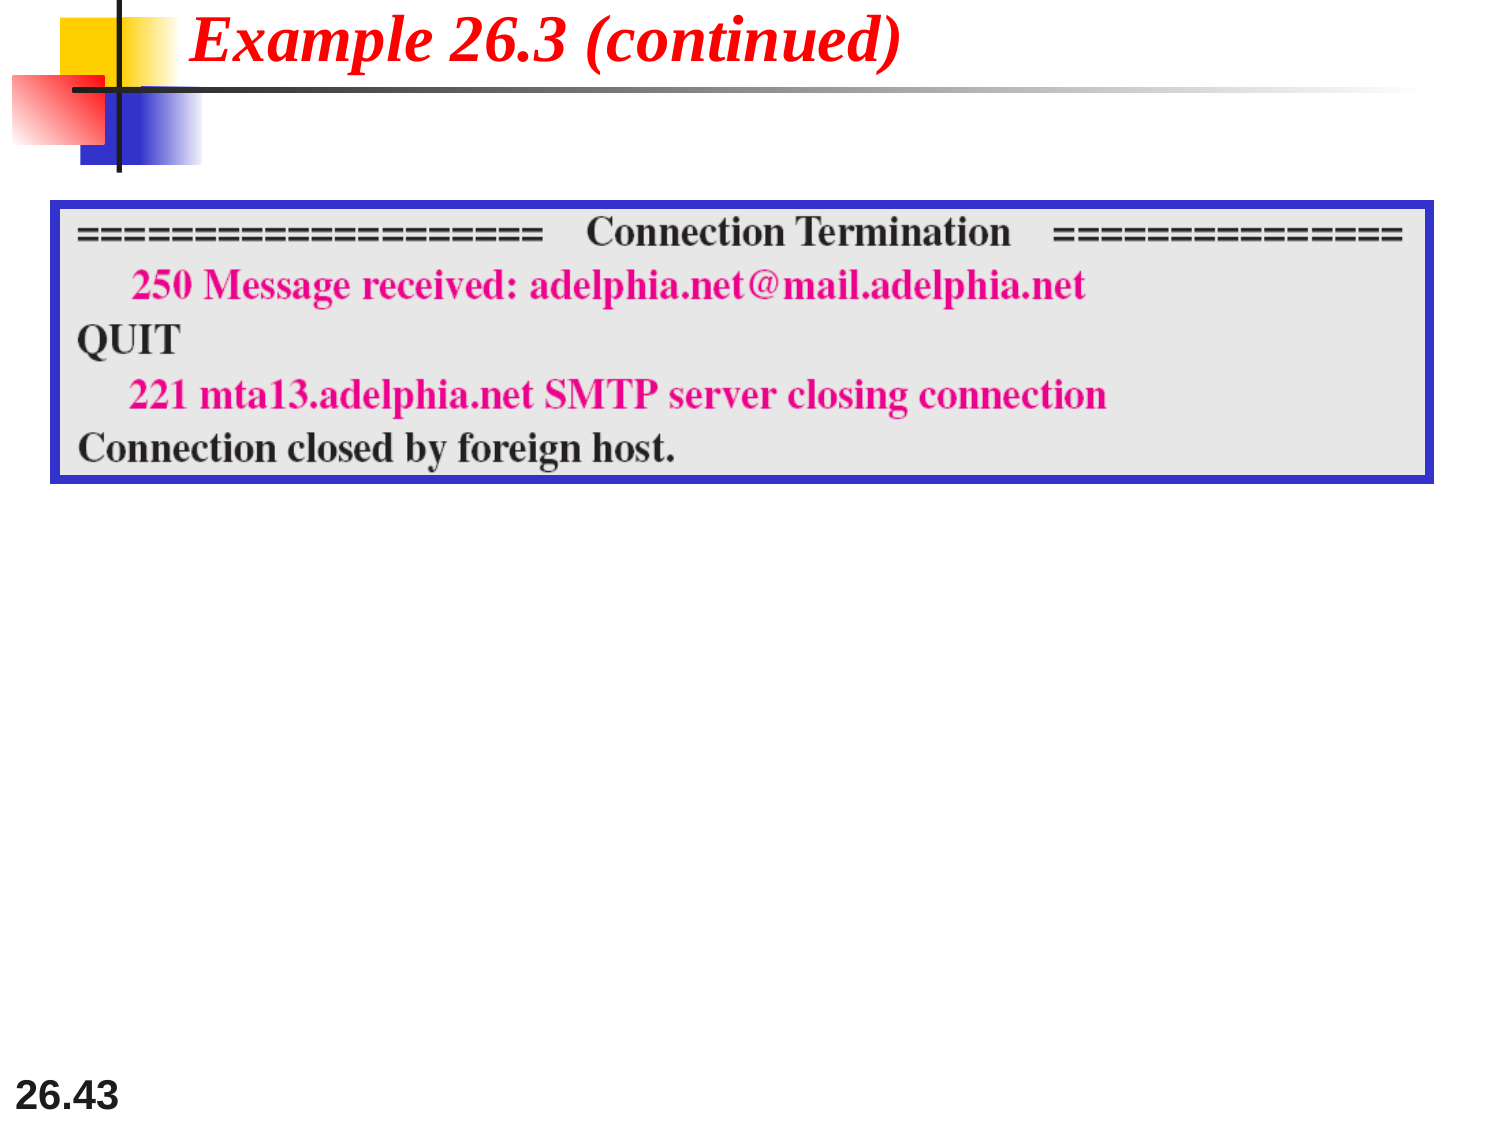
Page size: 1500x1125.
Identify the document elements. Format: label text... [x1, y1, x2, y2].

text_box [141, 93, 202, 165]
slide_number 26.43 [0, 1050, 313, 1125]
text_box [12, 75, 105, 145]
text_box [116, 93, 122, 173]
text_box [80, 93, 116, 165]
text_box [122, 93, 141, 165]
picture [59, 209, 1425, 475]
text_box [60, 17, 116, 86]
text_box Example 26.3 (continued) [174, 0, 919, 83]
text_box [122, 17, 177, 86]
text_box [116, 0, 122, 87]
text_box [72, 87, 1423, 93]
